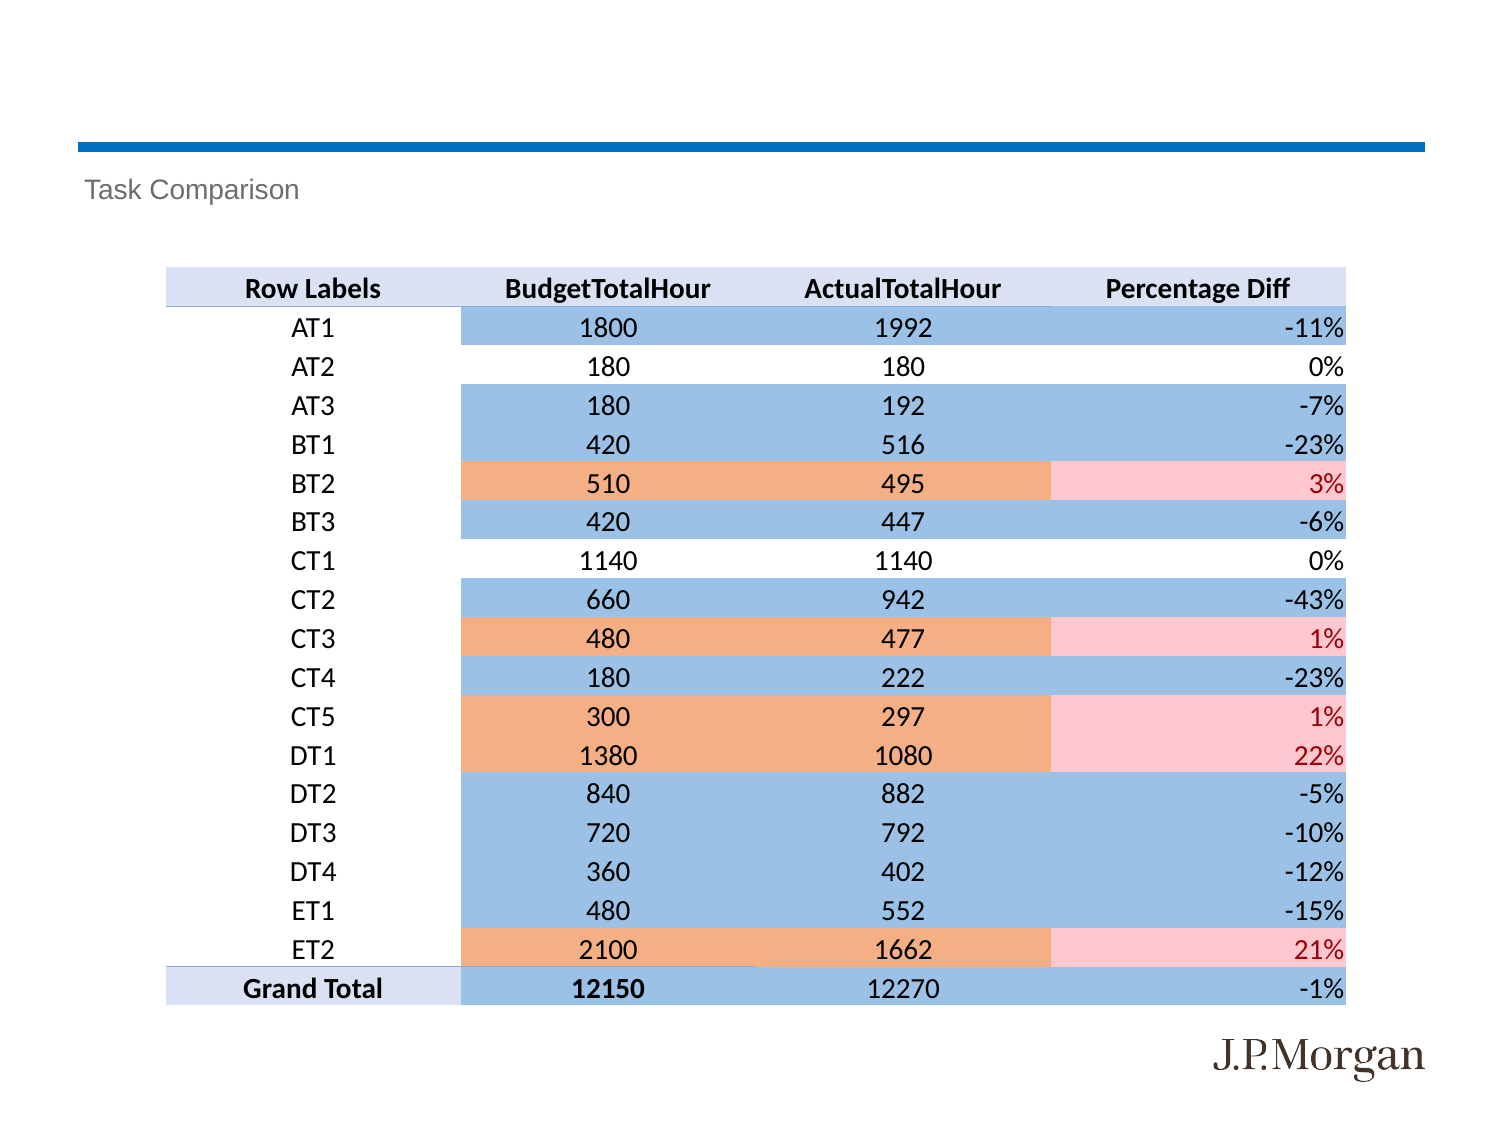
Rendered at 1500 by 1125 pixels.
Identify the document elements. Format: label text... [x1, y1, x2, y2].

table_cell 660 [461, 578, 756, 617]
table_cell 222 [756, 656, 1051, 695]
table_cell 1080 [756, 733, 1051, 772]
table_cell 12150 [461, 967, 756, 1005]
table_cell CT3 [166, 617, 461, 656]
table_cell CT2 [166, 578, 461, 617]
table_cell -1% [1051, 967, 1346, 1005]
table_cell 192 [756, 384, 1051, 423]
table_cell -11% [1051, 306, 1346, 345]
table_cell ET1 [166, 889, 461, 928]
table_cell AT3 [166, 384, 461, 423]
table_cell -23% [1051, 423, 1346, 461]
table_cell DT2 [166, 772, 461, 811]
table_cell DT4 [166, 850, 461, 889]
table_cell Grand Total [166, 967, 461, 1005]
table_header BudgetTotalHour [461, 267, 756, 306]
table_cell BT3 [166, 500, 461, 539]
table_cell 21% [1051, 928, 1346, 967]
table_cell CT4 [166, 656, 461, 695]
table_cell AT1 [166, 307, 461, 345]
table_cell 402 [756, 850, 1051, 889]
table_cell 0% [1051, 539, 1346, 578]
table_cell 1140 [756, 539, 1051, 578]
table_header Row Labels [166, 267, 461, 306]
table_cell -15% [1051, 889, 1346, 928]
table_cell 720 [461, 811, 756, 850]
table_cell BT1 [166, 423, 461, 461]
table_cell 1800 [461, 307, 756, 345]
table_cell -5% [1051, 772, 1346, 811]
table_cell DT1 [166, 733, 461, 772]
table_header ActualTotalHour [756, 267, 1051, 306]
table_cell 22% [1051, 733, 1346, 772]
table_cell 477 [756, 617, 1051, 656]
table_cell 0% [1051, 345, 1346, 384]
table_cell -10% [1051, 811, 1346, 850]
table_cell CT1 [166, 539, 461, 578]
table_cell 180 [461, 345, 756, 384]
table_cell 447 [756, 500, 1051, 539]
table_cell -12% [1051, 850, 1346, 889]
table_header Percentage Diff [1051, 267, 1346, 306]
table_cell 180 [461, 656, 756, 695]
table_cell 300 [461, 695, 756, 733]
table_cell 1662 [756, 928, 1051, 967]
table_cell 2100 [461, 928, 756, 966]
table_cell 1% [1051, 617, 1346, 656]
table_cell 480 [461, 889, 756, 928]
table_cell 180 [756, 345, 1051, 384]
title Task Comparison [84, 167, 1435, 214]
table_cell 882 [756, 772, 1051, 811]
table_cell 552 [756, 889, 1051, 928]
table_cell AT2 [166, 345, 461, 384]
table_cell DT3 [166, 811, 461, 850]
table_cell CT5 [166, 695, 461, 733]
table_cell 3% [1051, 461, 1346, 500]
table_cell 1% [1051, 695, 1346, 733]
table_cell 1992 [756, 307, 1051, 345]
table_cell -7% [1051, 384, 1346, 423]
table_cell 792 [756, 811, 1051, 850]
table_cell 1380 [461, 733, 756, 772]
table_cell 420 [461, 423, 756, 461]
table_cell -6% [1051, 500, 1346, 539]
table_cell 840 [461, 772, 756, 811]
table_cell -23% [1051, 656, 1346, 695]
table_cell 942 [756, 578, 1051, 617]
table_cell 516 [756, 423, 1051, 461]
table_cell 360 [461, 850, 756, 889]
table_cell 297 [756, 695, 1051, 733]
table_cell ET2 [166, 928, 461, 966]
table_cell -43% [1051, 578, 1346, 617]
table_cell 12270 [756, 967, 1051, 1005]
table_cell 495 [756, 461, 1051, 500]
table_cell 480 [461, 617, 756, 656]
table_cell 1140 [461, 539, 756, 578]
table_cell 420 [461, 500, 756, 539]
table_cell 180 [461, 384, 756, 423]
table_cell 510 [461, 461, 756, 500]
table_cell BT2 [166, 461, 461, 500]
